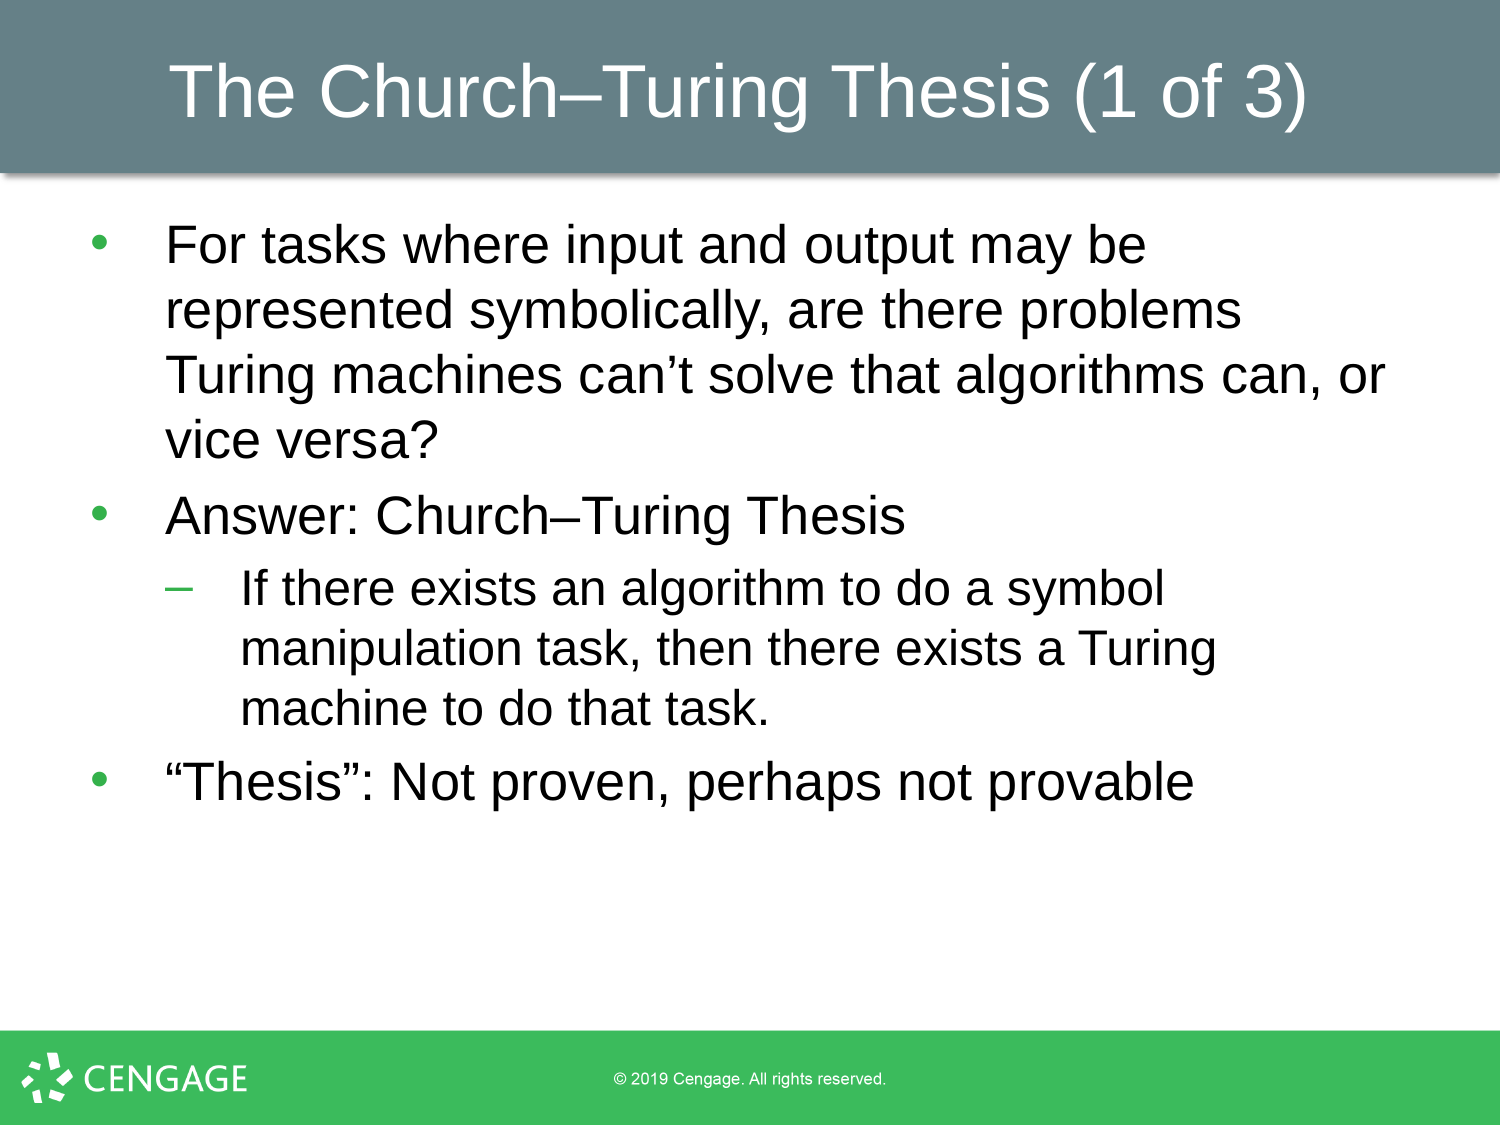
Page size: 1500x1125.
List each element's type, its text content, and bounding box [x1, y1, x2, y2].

title The Church–Turing Thesis (1 of 3) [0, 0, 1500, 174]
picture [0, 174, 1500, 1125]
list For tasks where input and output may be represented symbolically, are there problems Turing machines can’t solve that algorithms can, or vice versa? Answer: Church–Turing Thesis If there exists an algorithm to do a symbol manipulation task, then there exists a Turing machine to do that task. “Thesis”: Not proven, perhaps not provable [75, 201, 1425, 1005]
